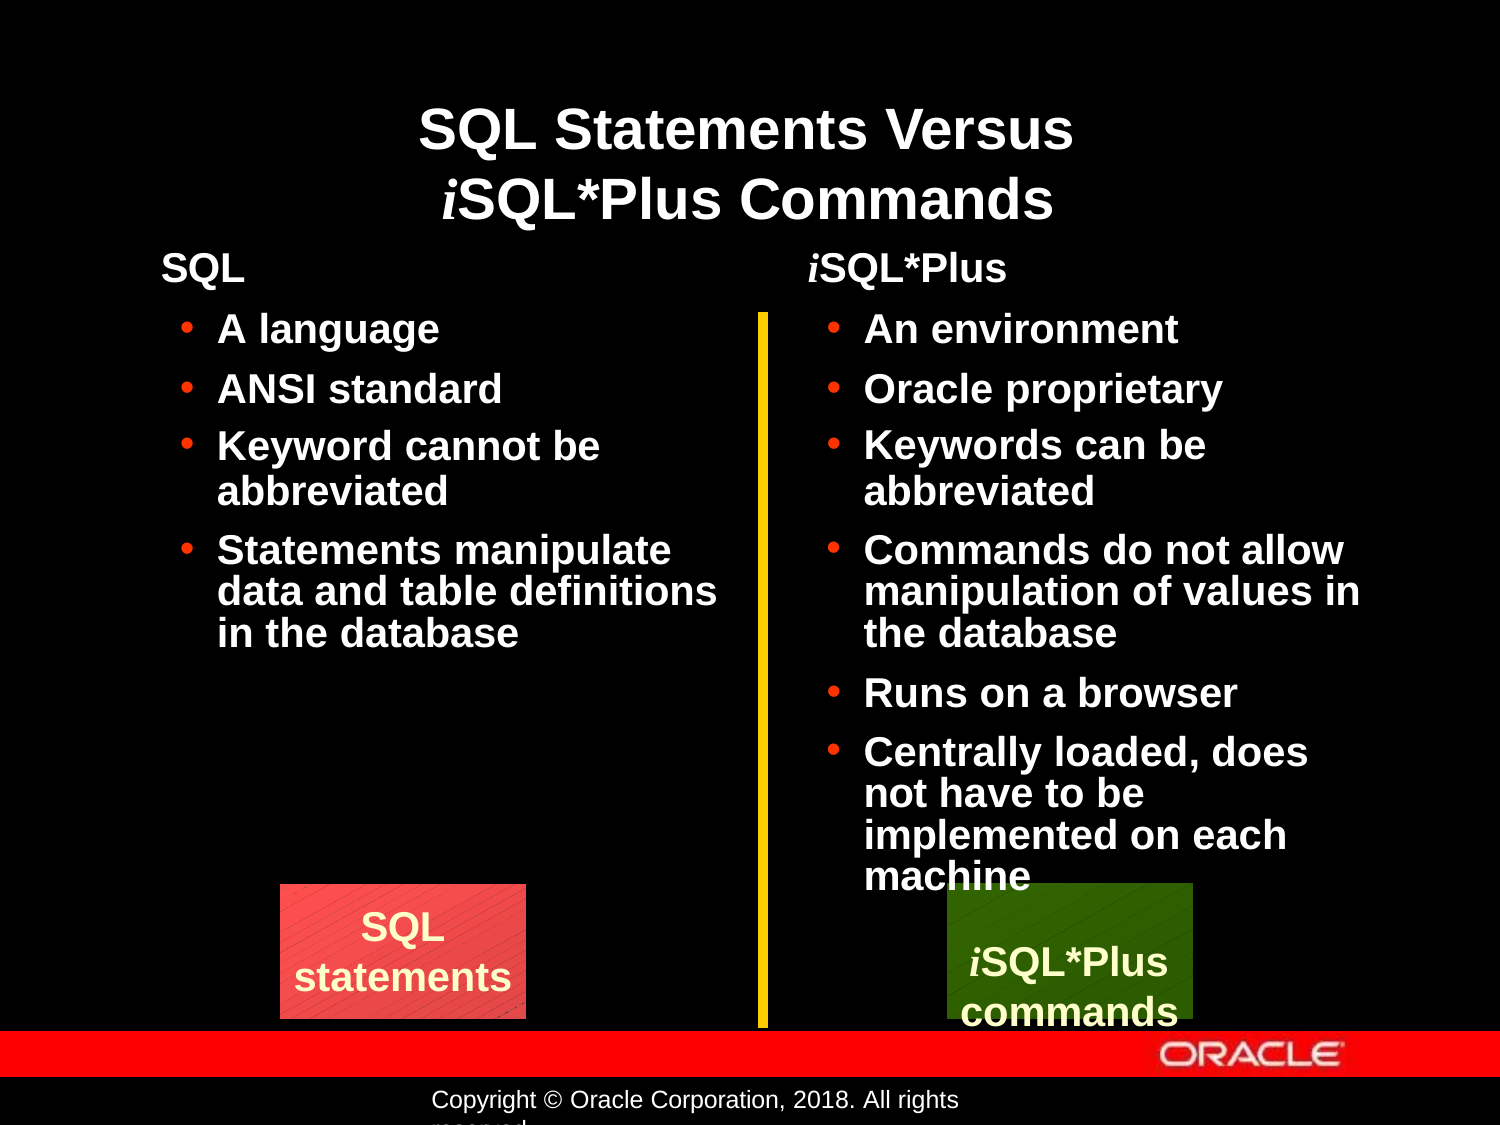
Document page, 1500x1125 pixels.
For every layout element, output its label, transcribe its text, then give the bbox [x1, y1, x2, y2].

text_box SQL A language ANSI standard Keyword cannot be abbreviated Statements manipulate data and table definitions in the database [158, 228, 720, 309]
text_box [275, 879, 531, 1024]
title SQL Statements Versus iSQL*Plus Commands [416, 88, 1082, 279]
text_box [0, 311, 1500, 1077]
text_box iSQL*Plus An environment Oracle proprietary Keywords can be abbreviated Commands do not allow manipulation of values in the database Runs on a browser Centrally loaded, does not have to be implemented on each machine iSQL*Plus commands [805, 228, 1384, 309]
footer Copyright © Oracle Corporation, 2018. All rights reserved. [429, 1085, 1067, 1125]
